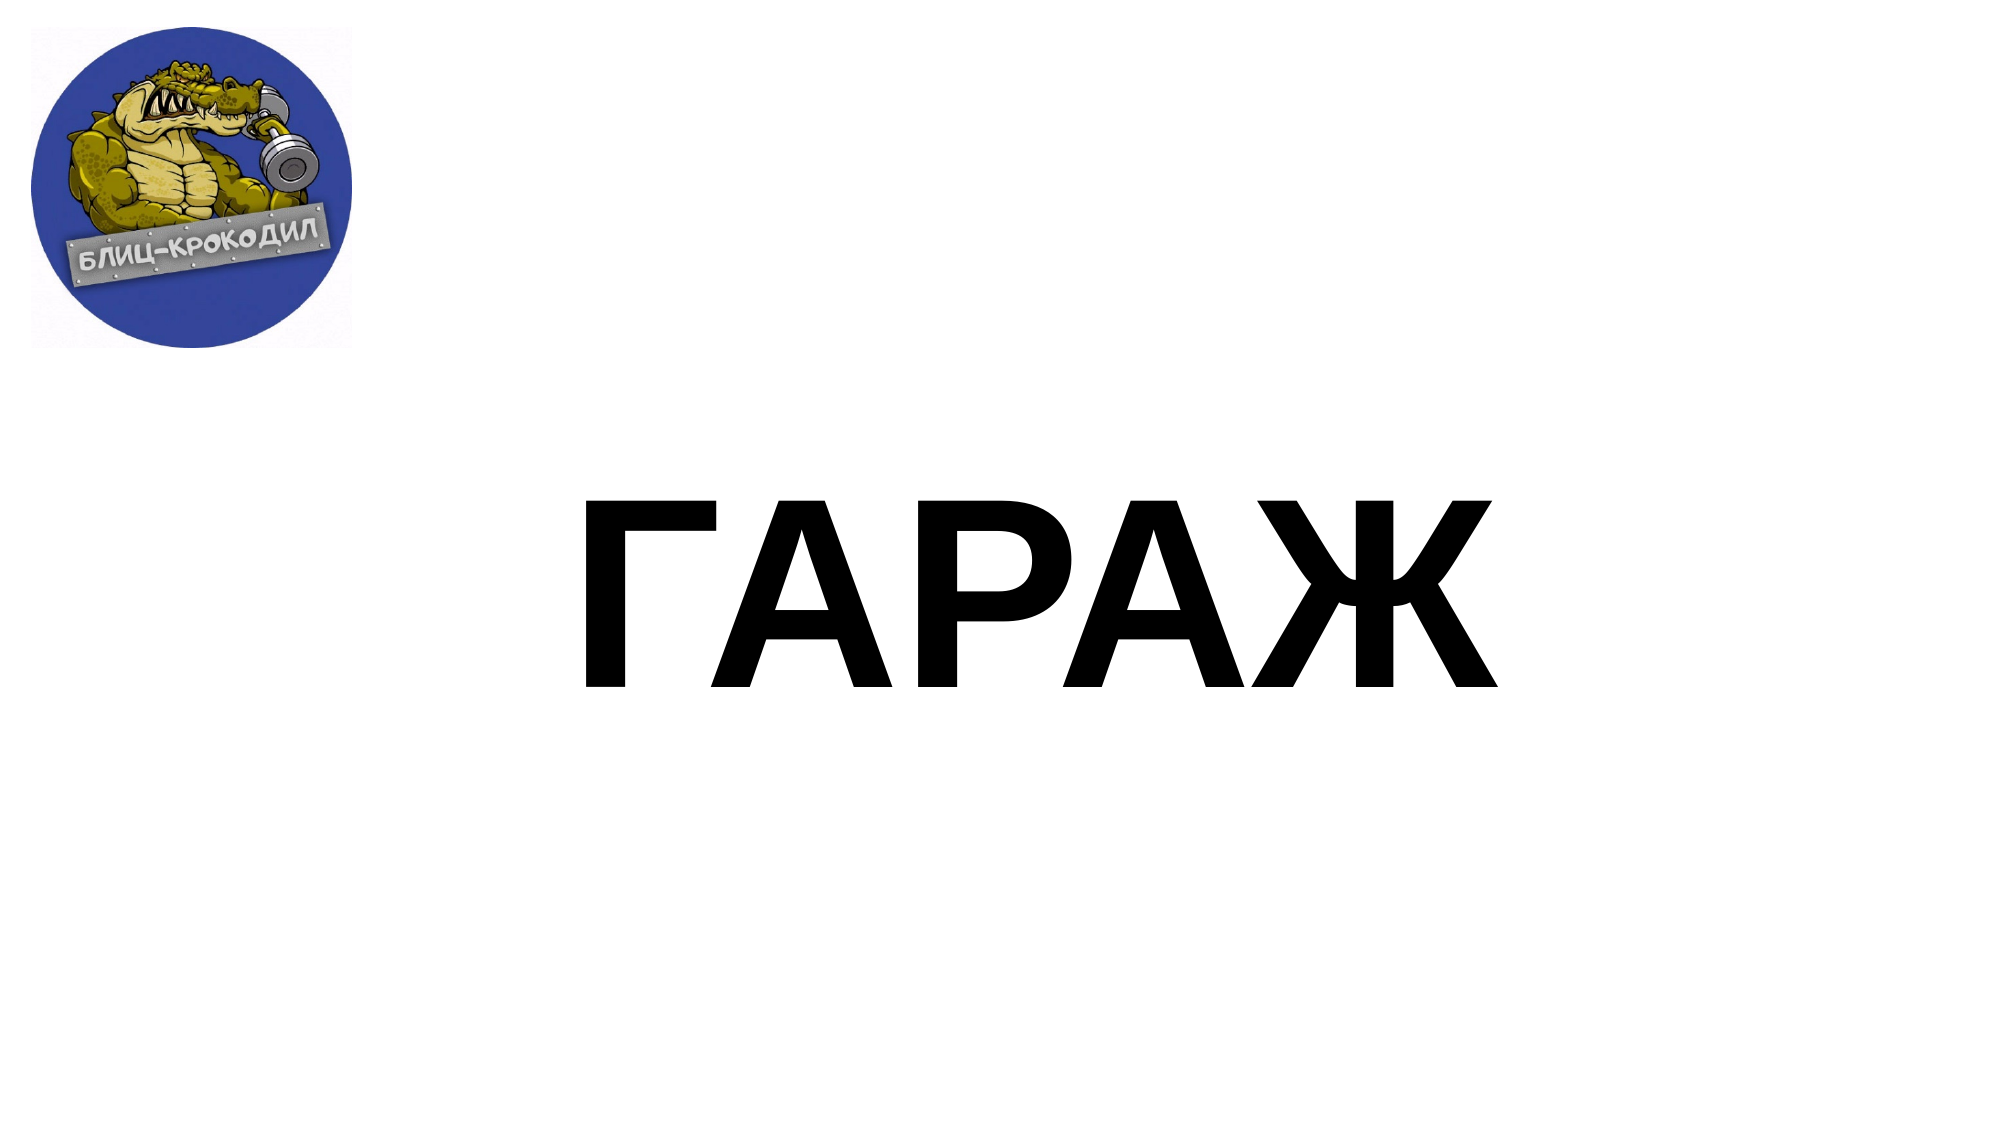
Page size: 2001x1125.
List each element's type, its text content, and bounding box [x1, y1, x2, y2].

title ГАРАЖ [282, 361, 1783, 754]
picture [31, 27, 352, 348]
